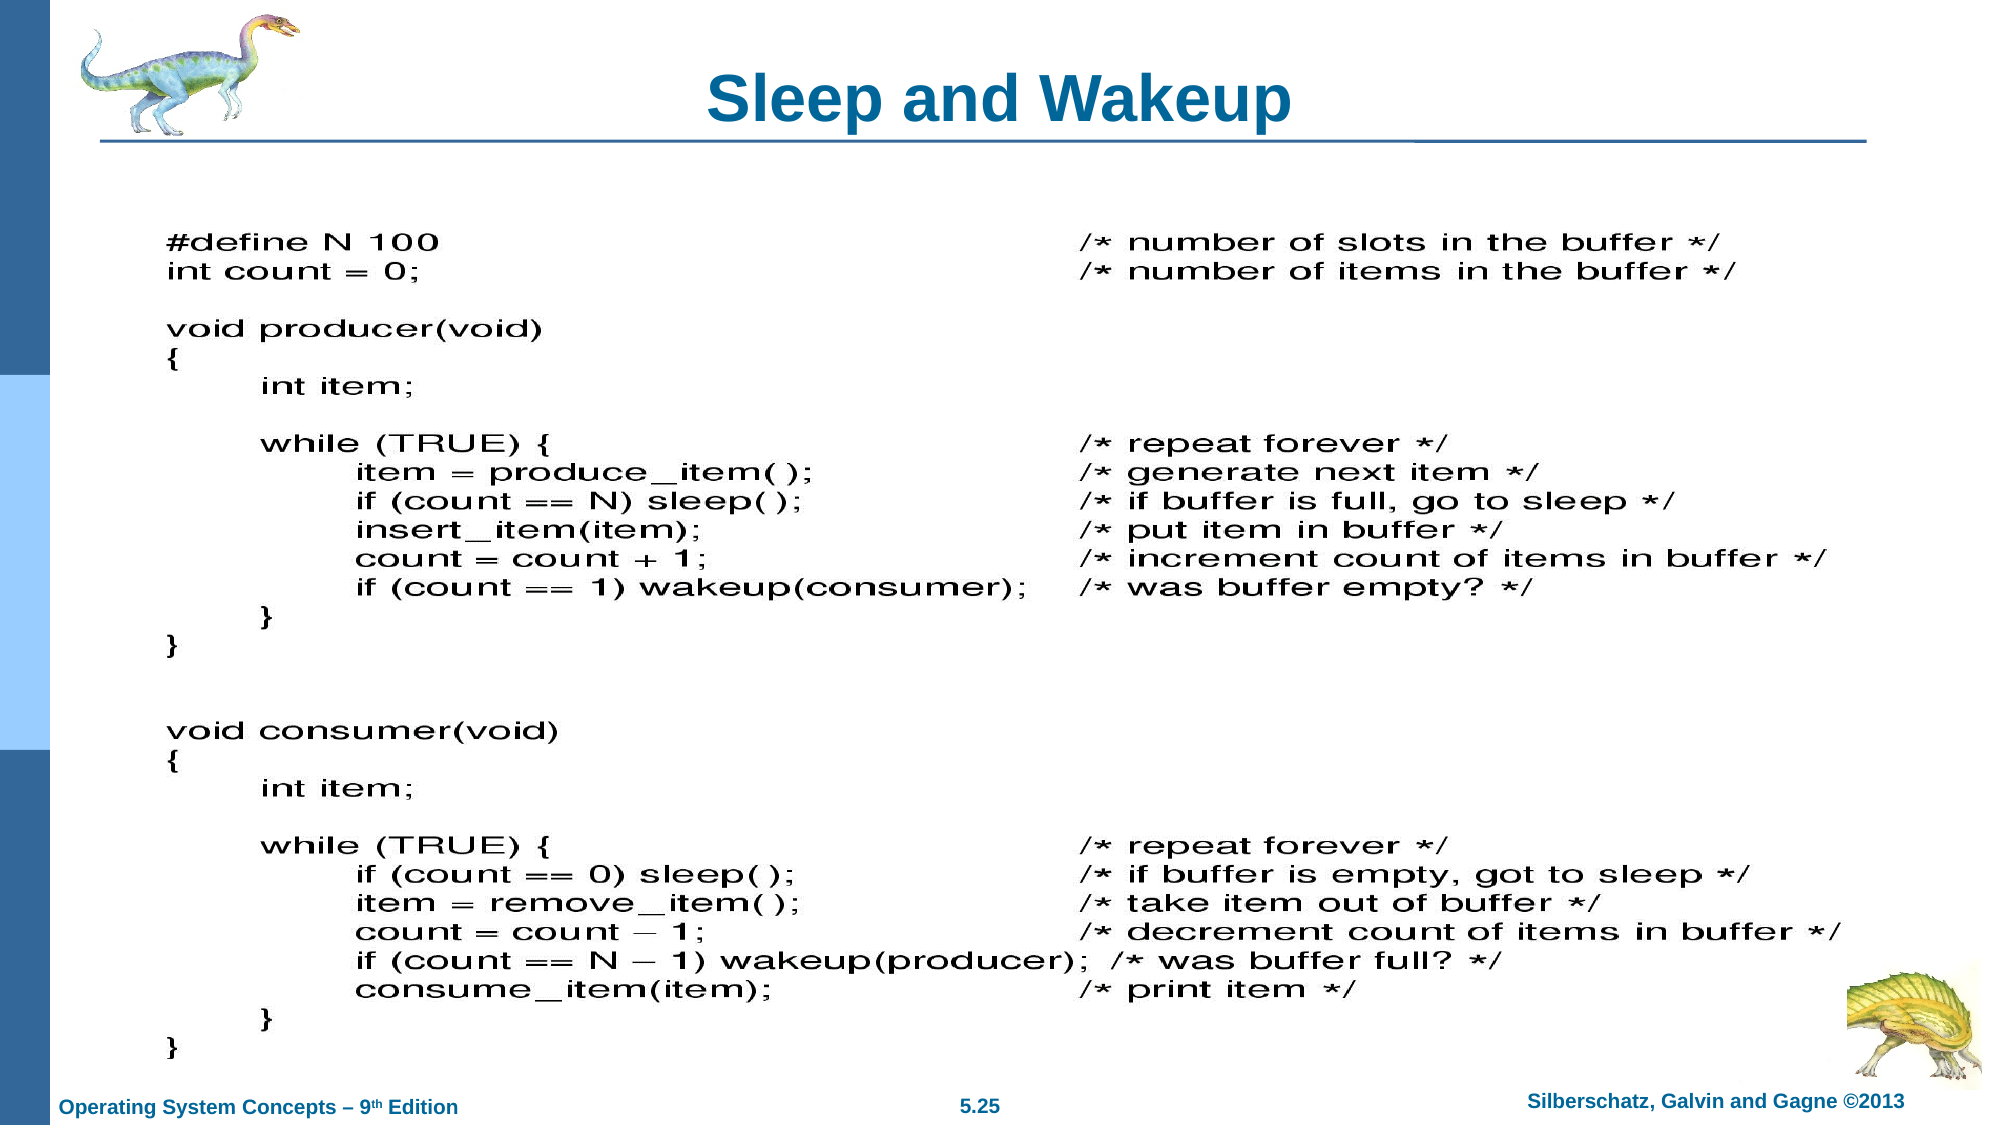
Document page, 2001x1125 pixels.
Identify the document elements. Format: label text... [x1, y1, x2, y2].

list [166, 202, 1847, 1059]
picture [1700, 959, 1982, 1090]
picture [62, 0, 324, 149]
title Sleep and Wakeup [99, 47, 1900, 143]
